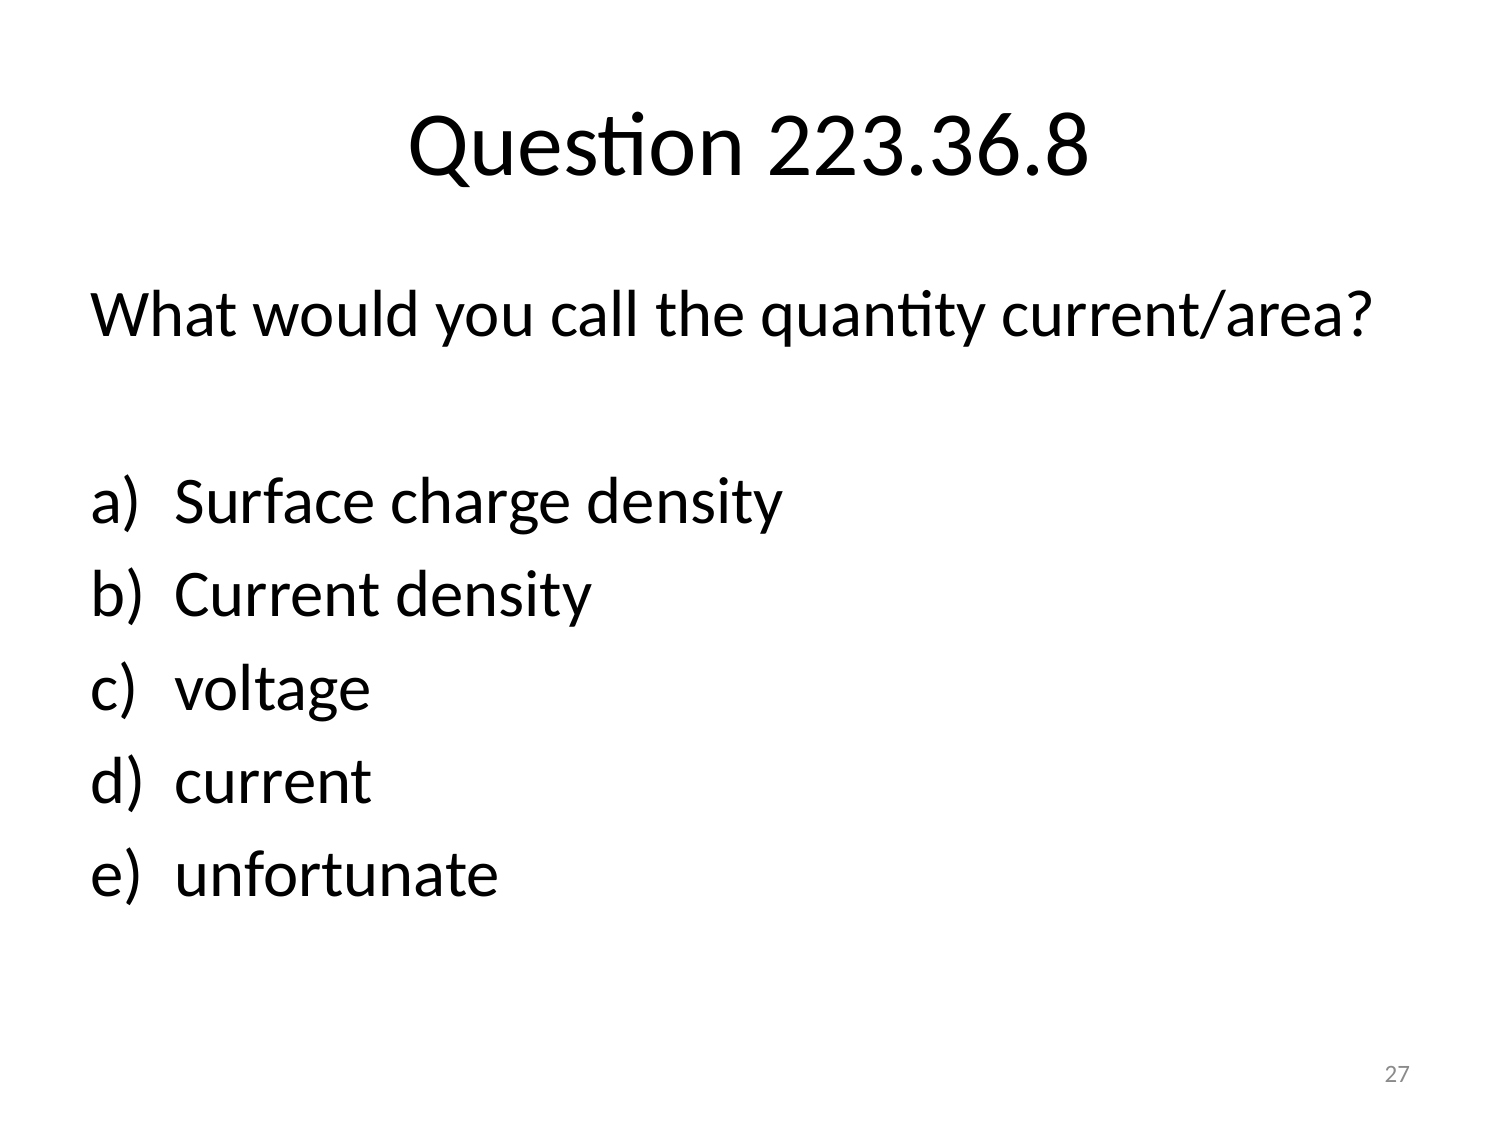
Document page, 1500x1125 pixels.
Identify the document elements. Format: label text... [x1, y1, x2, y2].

slide_number 27 [1074, 1042, 1425, 1103]
list What would you call the quantity current/area? Surface charge density Current density voltage current unfortunate [75, 262, 1425, 1005]
title Question 223.36.8 [75, 45, 1425, 233]
